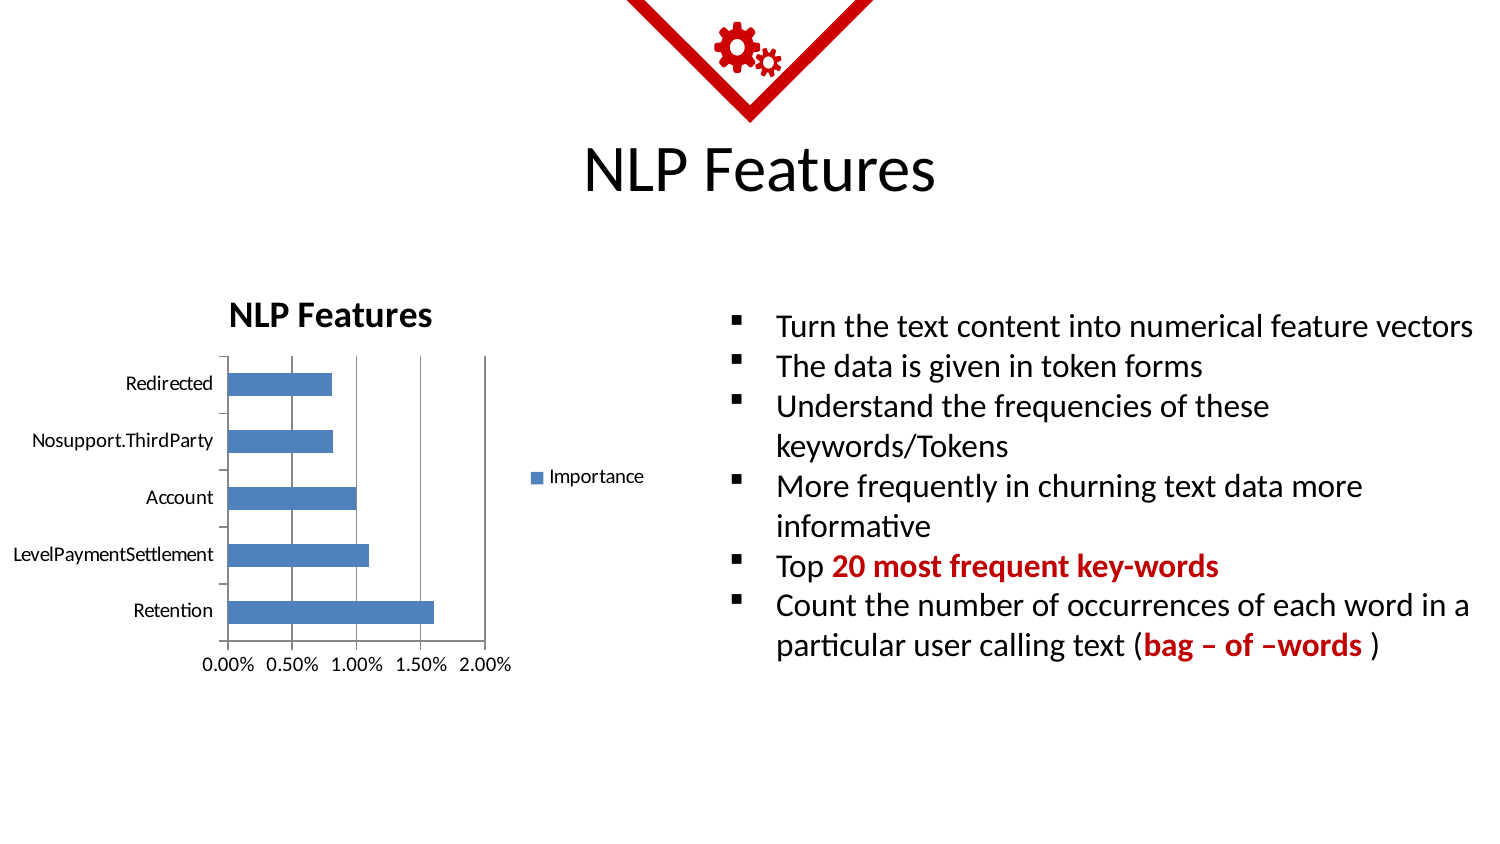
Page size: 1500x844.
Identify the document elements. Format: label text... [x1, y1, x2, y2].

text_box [714, 21, 782, 78]
text_box Turn the text content into numerical feature vectors The data is given in token forms Understand the frequencies of these keywords/Tokens More frequently in churning text data more informative Top 20 most frequent key-words Count the number of occurrences of each word in a particular user calling text (bag – of –words ) [714, 296, 1500, 761]
chart [0, 271, 663, 685]
text_box NLP Features [466, 109, 1054, 198]
